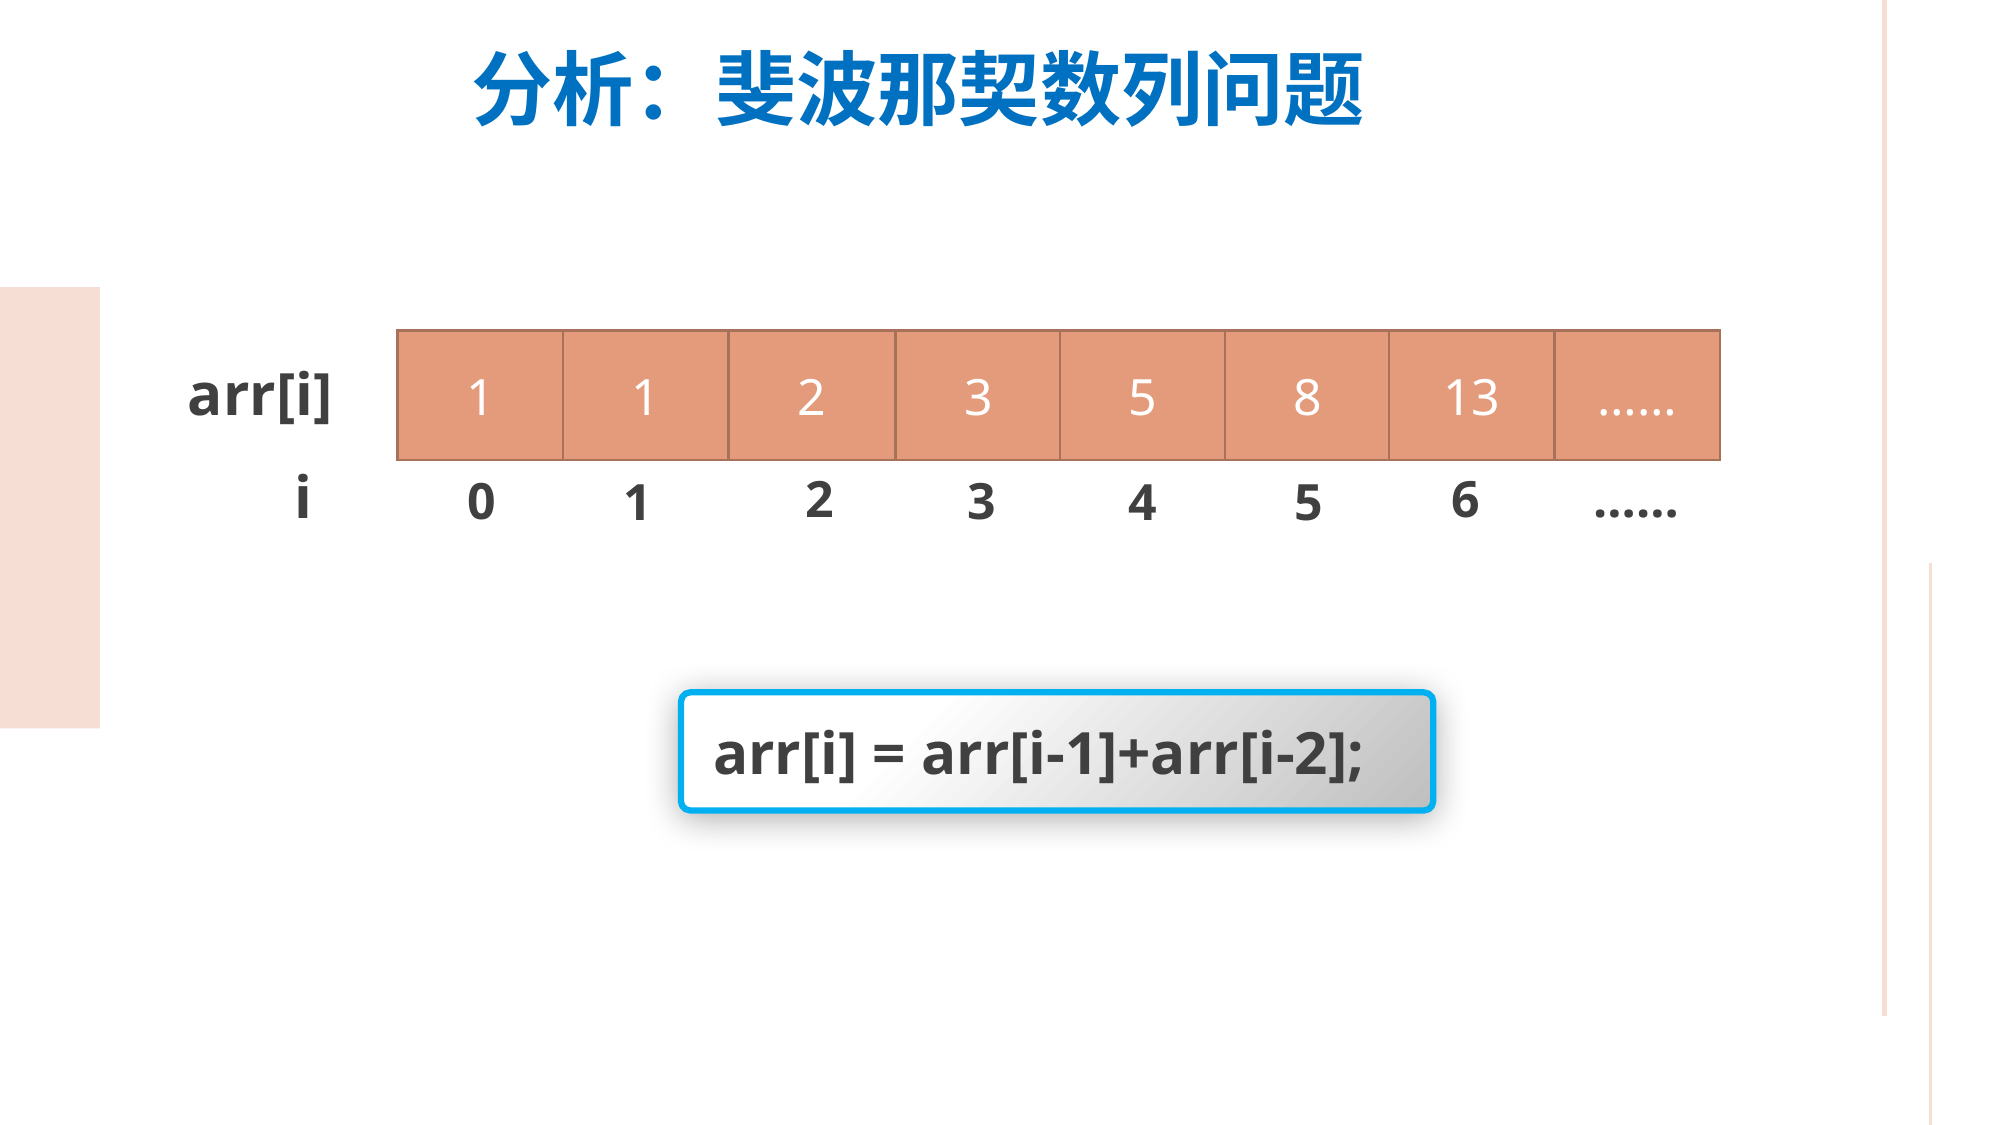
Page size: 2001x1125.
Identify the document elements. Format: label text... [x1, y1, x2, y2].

text_box 分析：斐波那契数列问题 [456, 30, 1414, 144]
text_box …… [1578, 460, 1711, 536]
text_box …… [1554, 329, 1721, 461]
text_box arr[i] [173, 349, 363, 435]
text_box 3 [952, 461, 1027, 537]
text_box 13 [1388, 329, 1554, 461]
text_box i [279, 453, 345, 538]
text_box 1 [608, 463, 683, 538]
text_box 1 [562, 329, 728, 461]
text_box 6 [1436, 460, 1508, 536]
text_box 2 [791, 460, 866, 536]
text_box 0 [453, 461, 528, 537]
text_box arr[i] = arr[i-1]+arr[i-2]; [698, 708, 1434, 794]
text_box 3 [895, 329, 1059, 461]
text_box 4 [1113, 463, 1188, 538]
text_box 2 [728, 329, 895, 461]
text_box 1 [396, 329, 562, 461]
text_box 8 [1224, 329, 1388, 461]
text_box 5 [1279, 463, 1355, 538]
text_box [680, 692, 1434, 811]
text_box 5 [1059, 329, 1224, 461]
